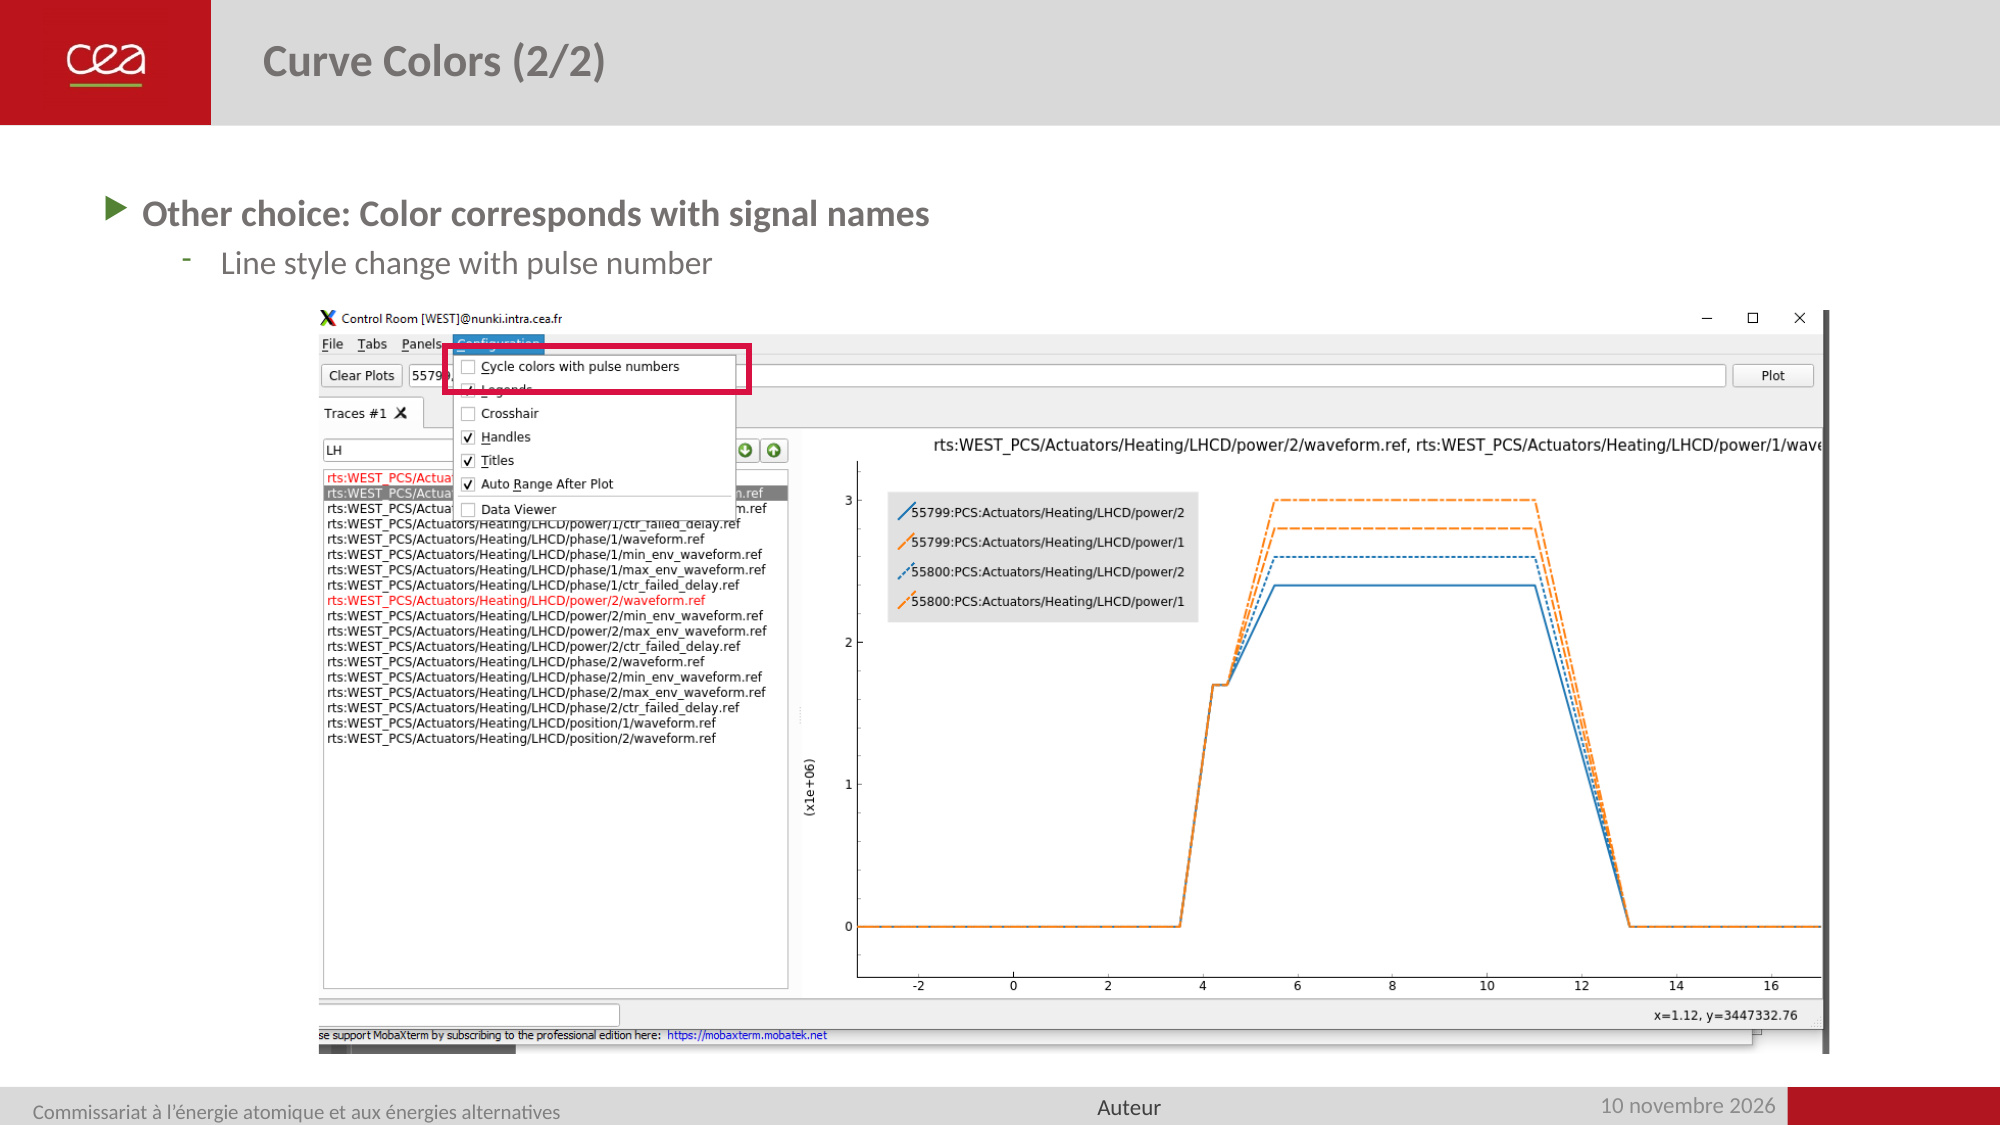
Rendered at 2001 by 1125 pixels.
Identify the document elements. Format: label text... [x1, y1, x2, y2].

picture [43, 8, 168, 110]
picture [318, 310, 1830, 1054]
list Other choice: Color corresponds with signal names Line style change with pulse number [82, 183, 1863, 293]
title Curve Colors (2/2) [242, 32, 1863, 95]
